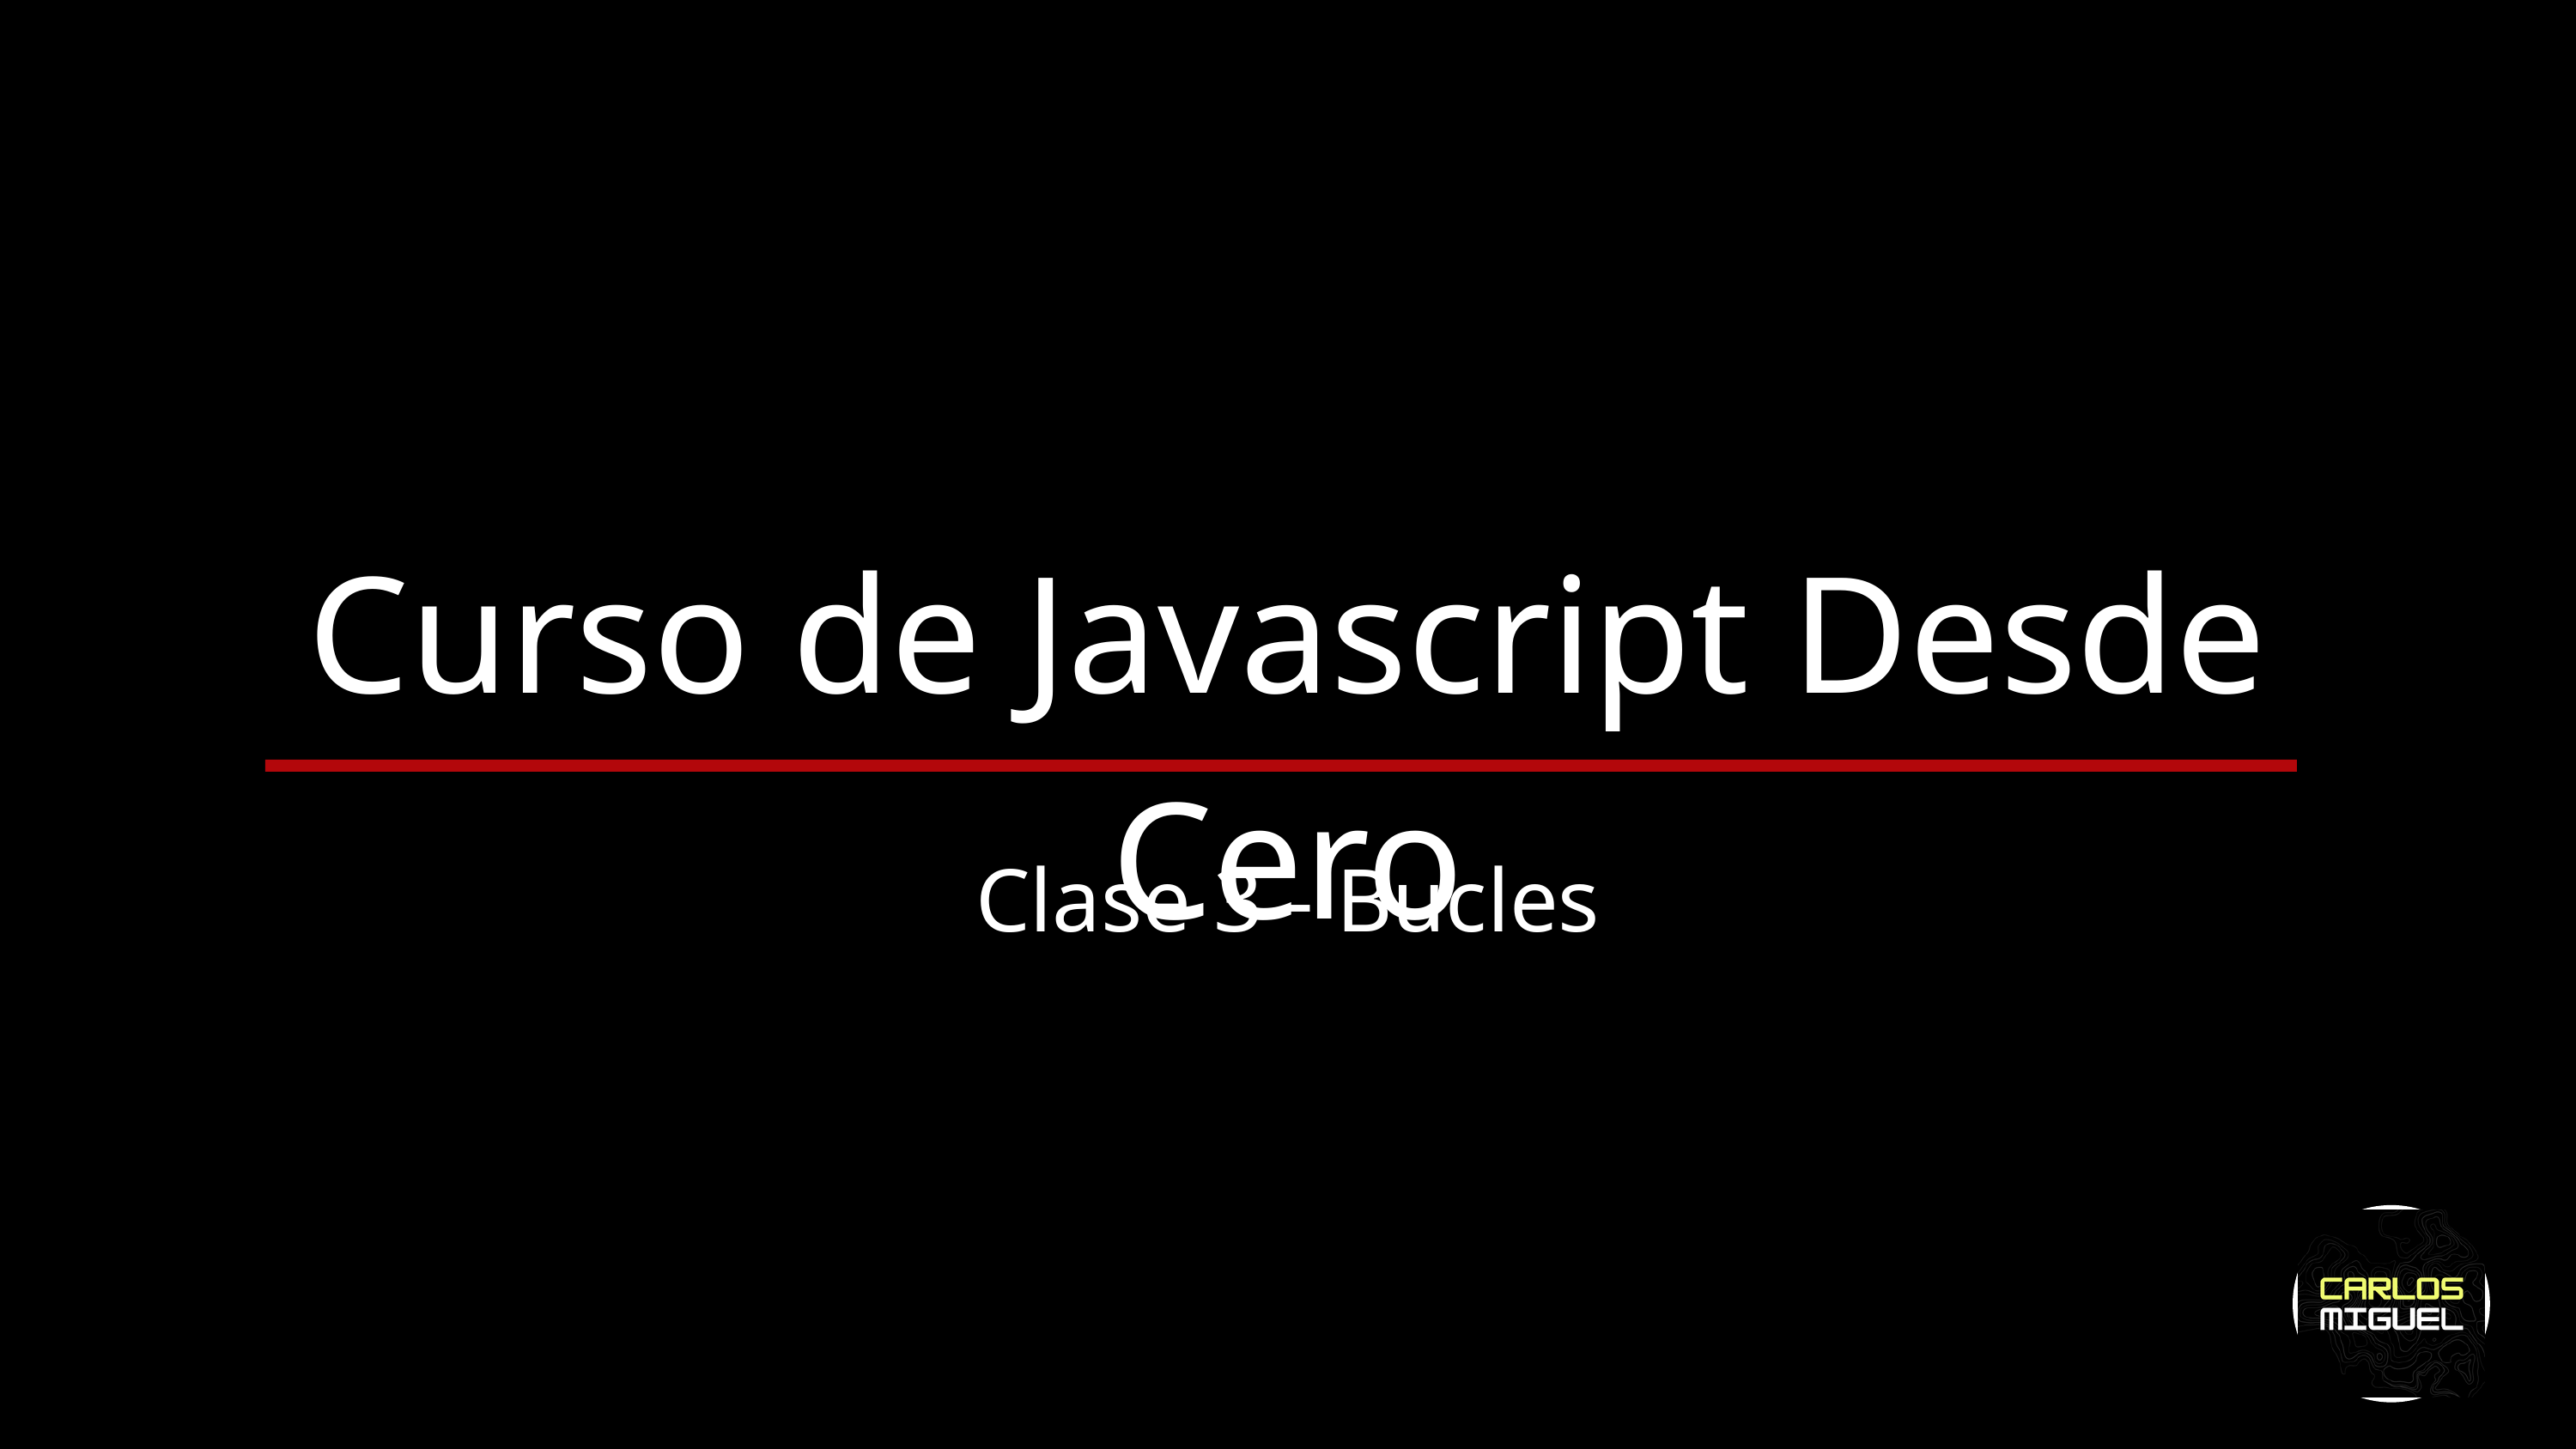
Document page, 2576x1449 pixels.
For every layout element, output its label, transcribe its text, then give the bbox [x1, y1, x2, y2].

text_box Clase 3 - Bucles [621, 828, 1955, 949]
text_box Curso de Javascript Desde Cero [256, 500, 2320, 951]
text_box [2292, 1204, 2491, 1403]
